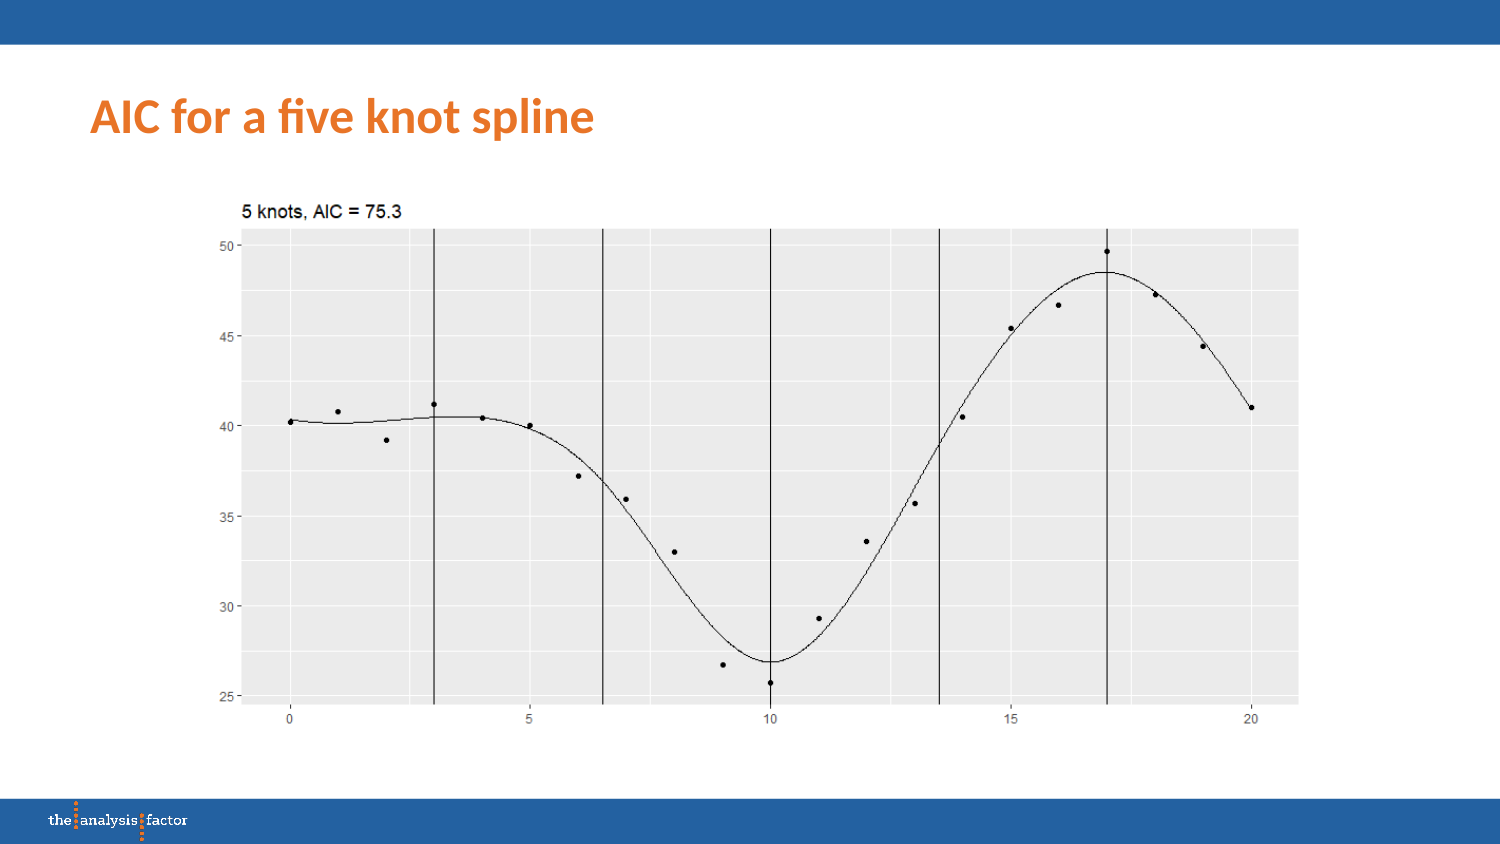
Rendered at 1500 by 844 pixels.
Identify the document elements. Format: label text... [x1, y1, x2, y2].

title AIC for a five knot spline [75, 43, 1425, 185]
picture [193, 195, 1307, 753]
picture [48, 801, 188, 842]
